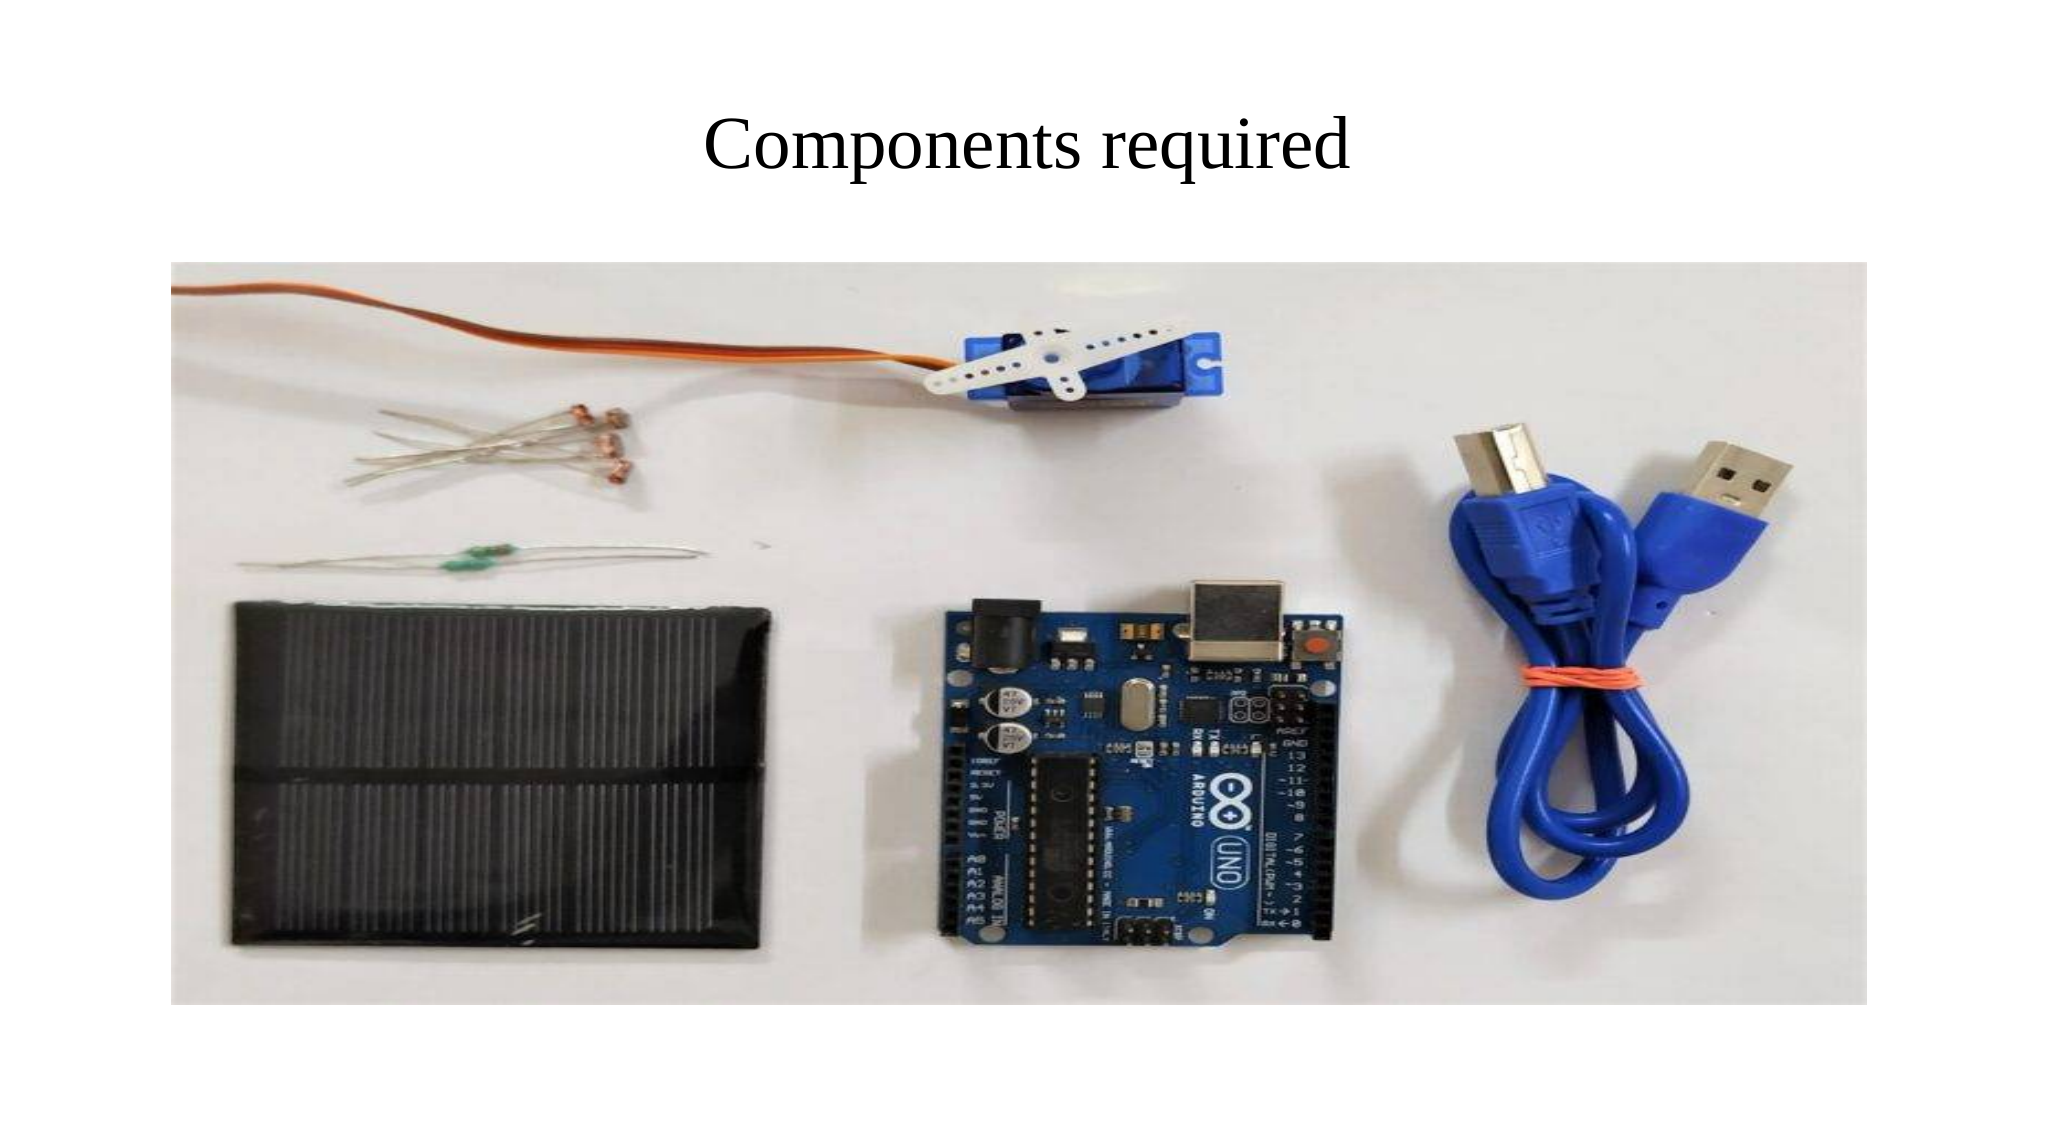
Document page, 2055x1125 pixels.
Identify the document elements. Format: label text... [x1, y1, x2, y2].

title Components required [102, 45, 1953, 233]
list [170, 262, 1867, 1006]
